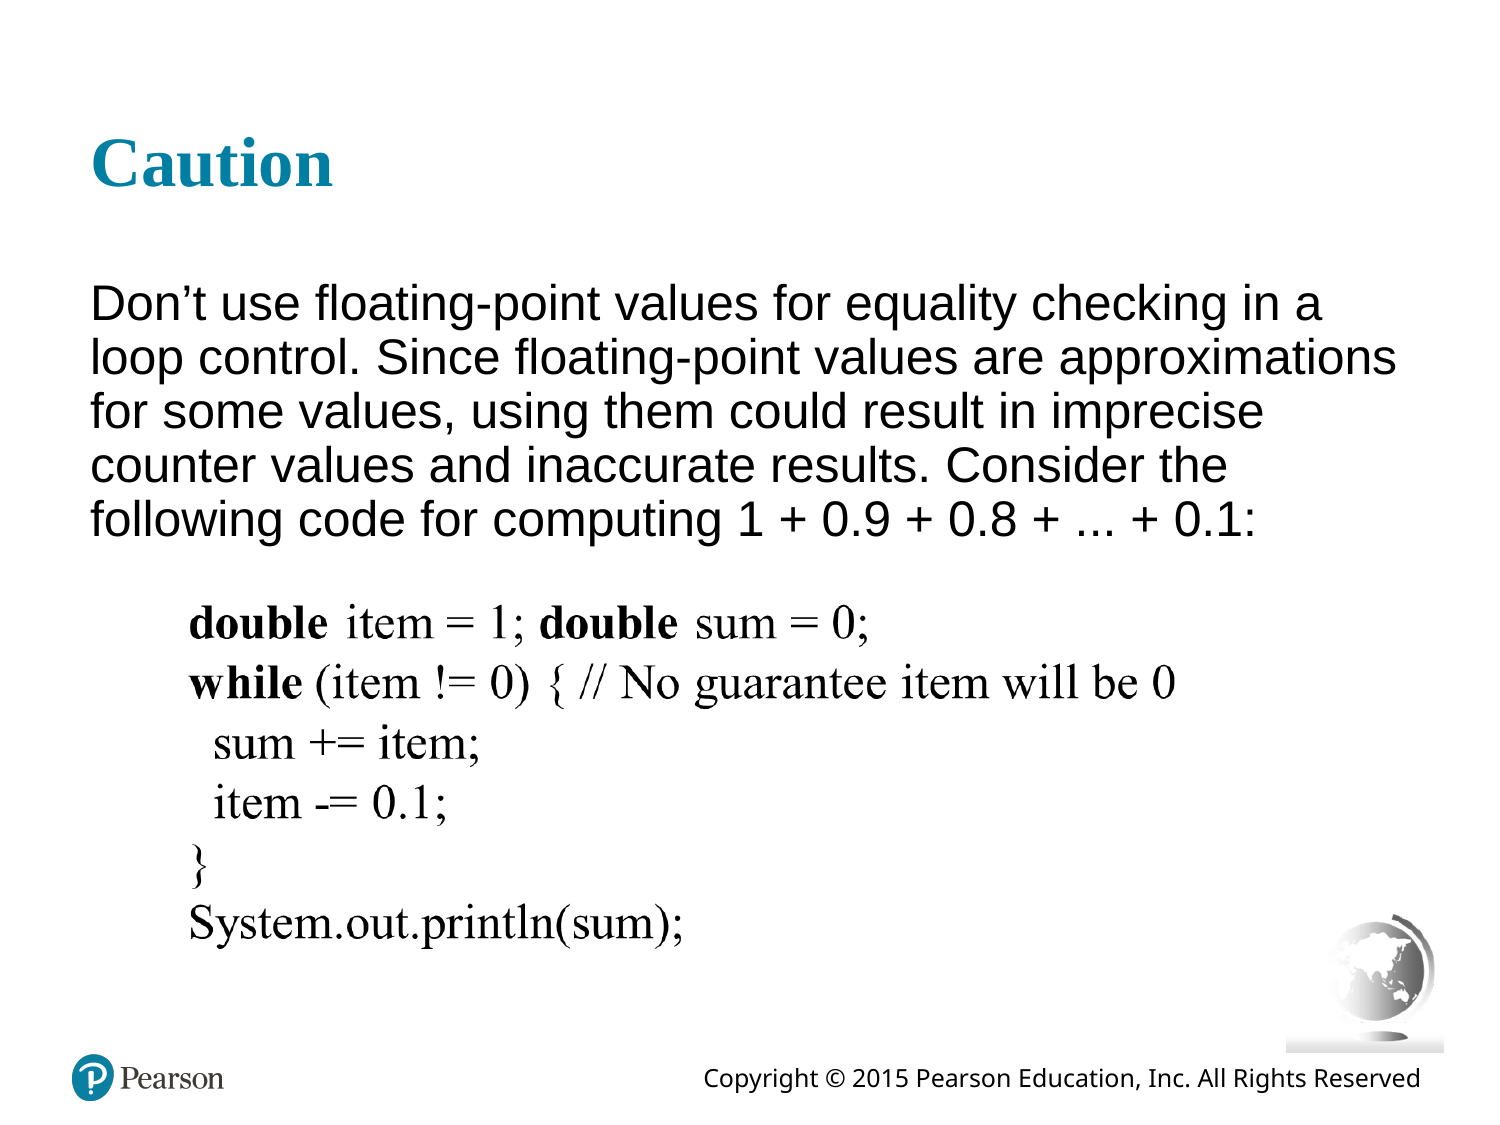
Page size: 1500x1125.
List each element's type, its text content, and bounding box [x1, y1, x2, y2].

picture [72, 1087, 83, 1101]
picture [72, 1054, 88, 1070]
picture [80, 1063, 106, 1088]
list Don’t use floating-point values for equality checking in a loop control. Since floating-point values are approximations for some values, using them could result in imprecise counter values and inaccurate results. Consider the following code for computing 1 + 0.9 + 0.8 + ... + 0.1: [75, 262, 1426, 550]
picture [157, 575, 1444, 1053]
title Caution [75, 35, 1425, 216]
picture [98, 1054, 224, 1101]
